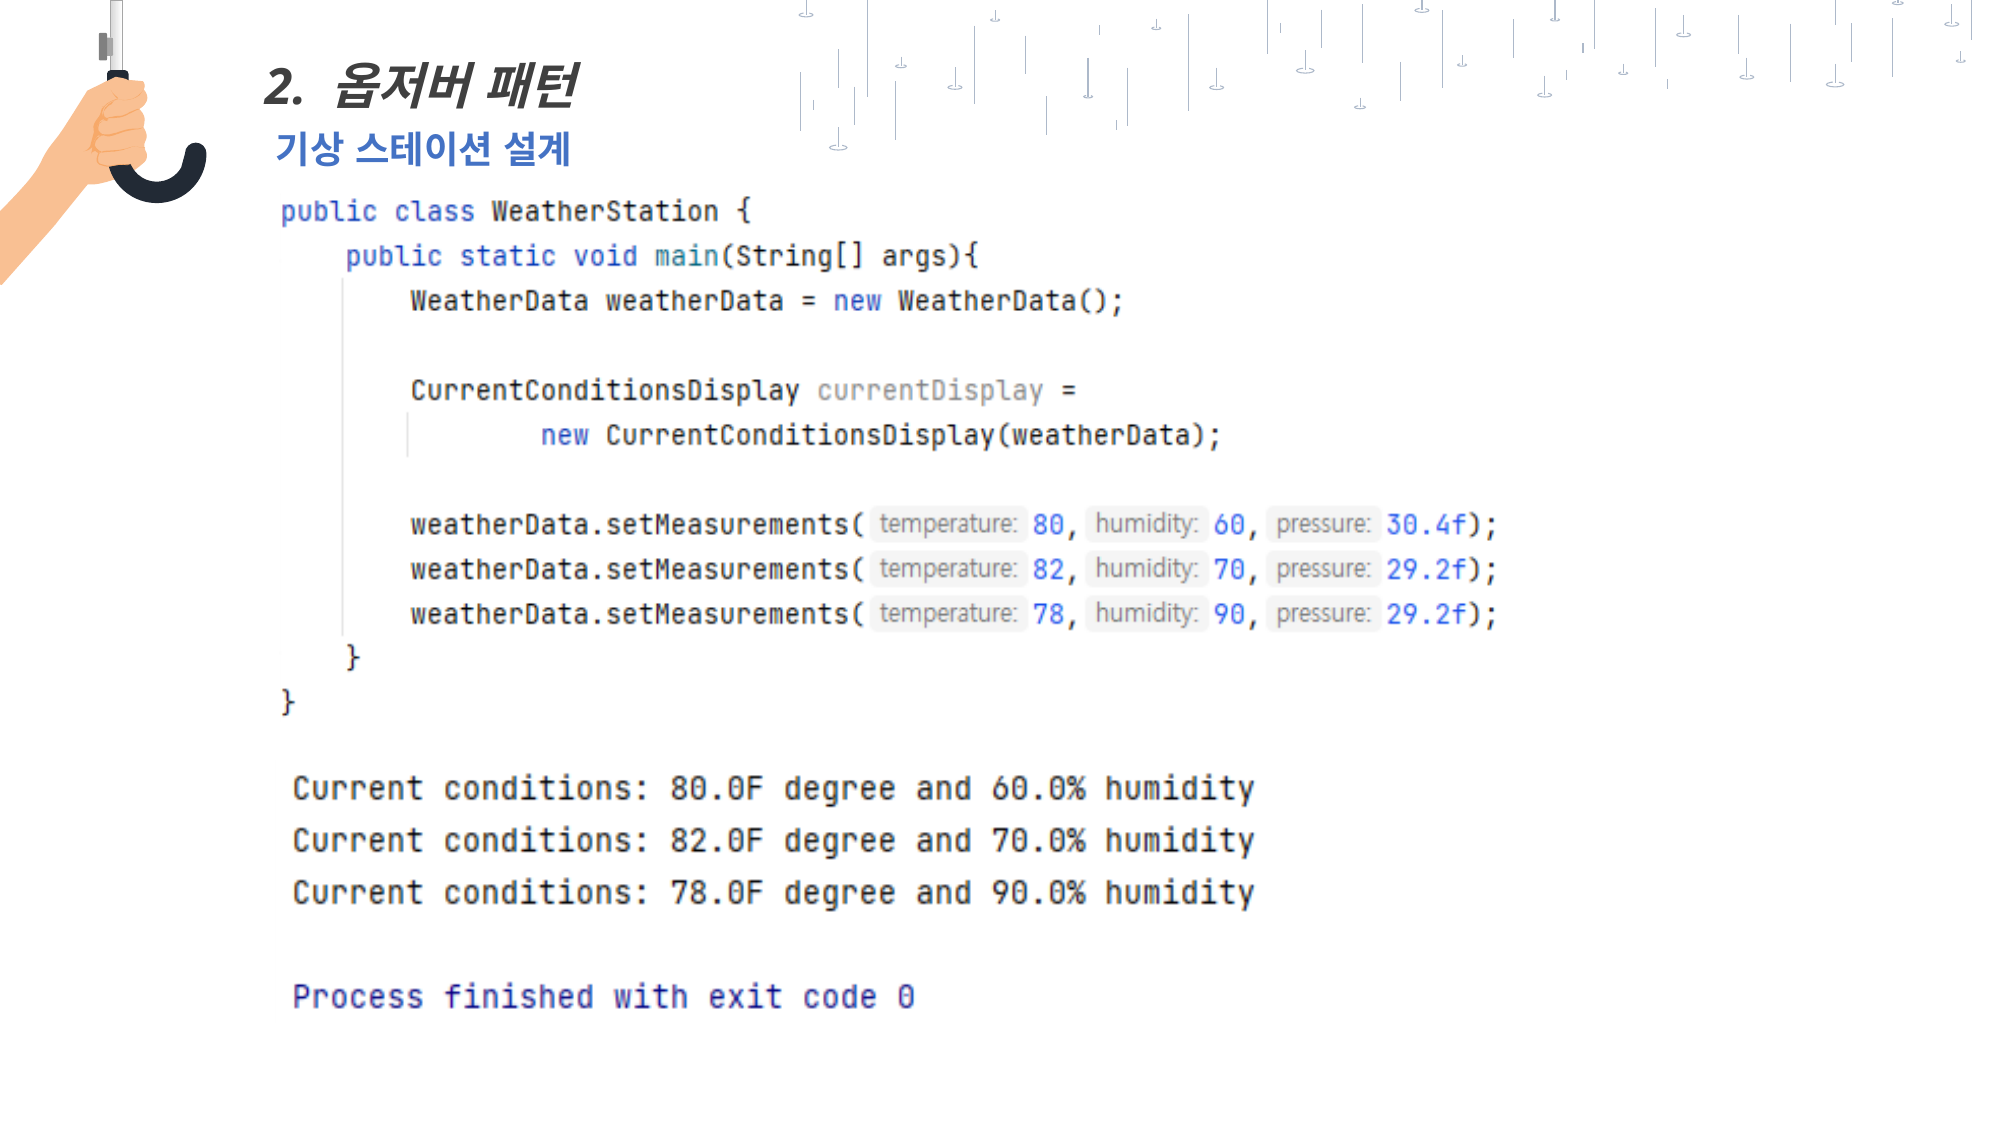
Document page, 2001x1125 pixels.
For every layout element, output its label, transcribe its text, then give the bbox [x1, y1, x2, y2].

text_box 기상 스테이션 설계 [260, 118, 691, 179]
picture [274, 760, 1429, 1023]
text_box 2. 옵저버 패턴 [250, 16, 799, 122]
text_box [0, 0, 207, 295]
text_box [799, 0, 1972, 151]
picture [279, 193, 1551, 722]
